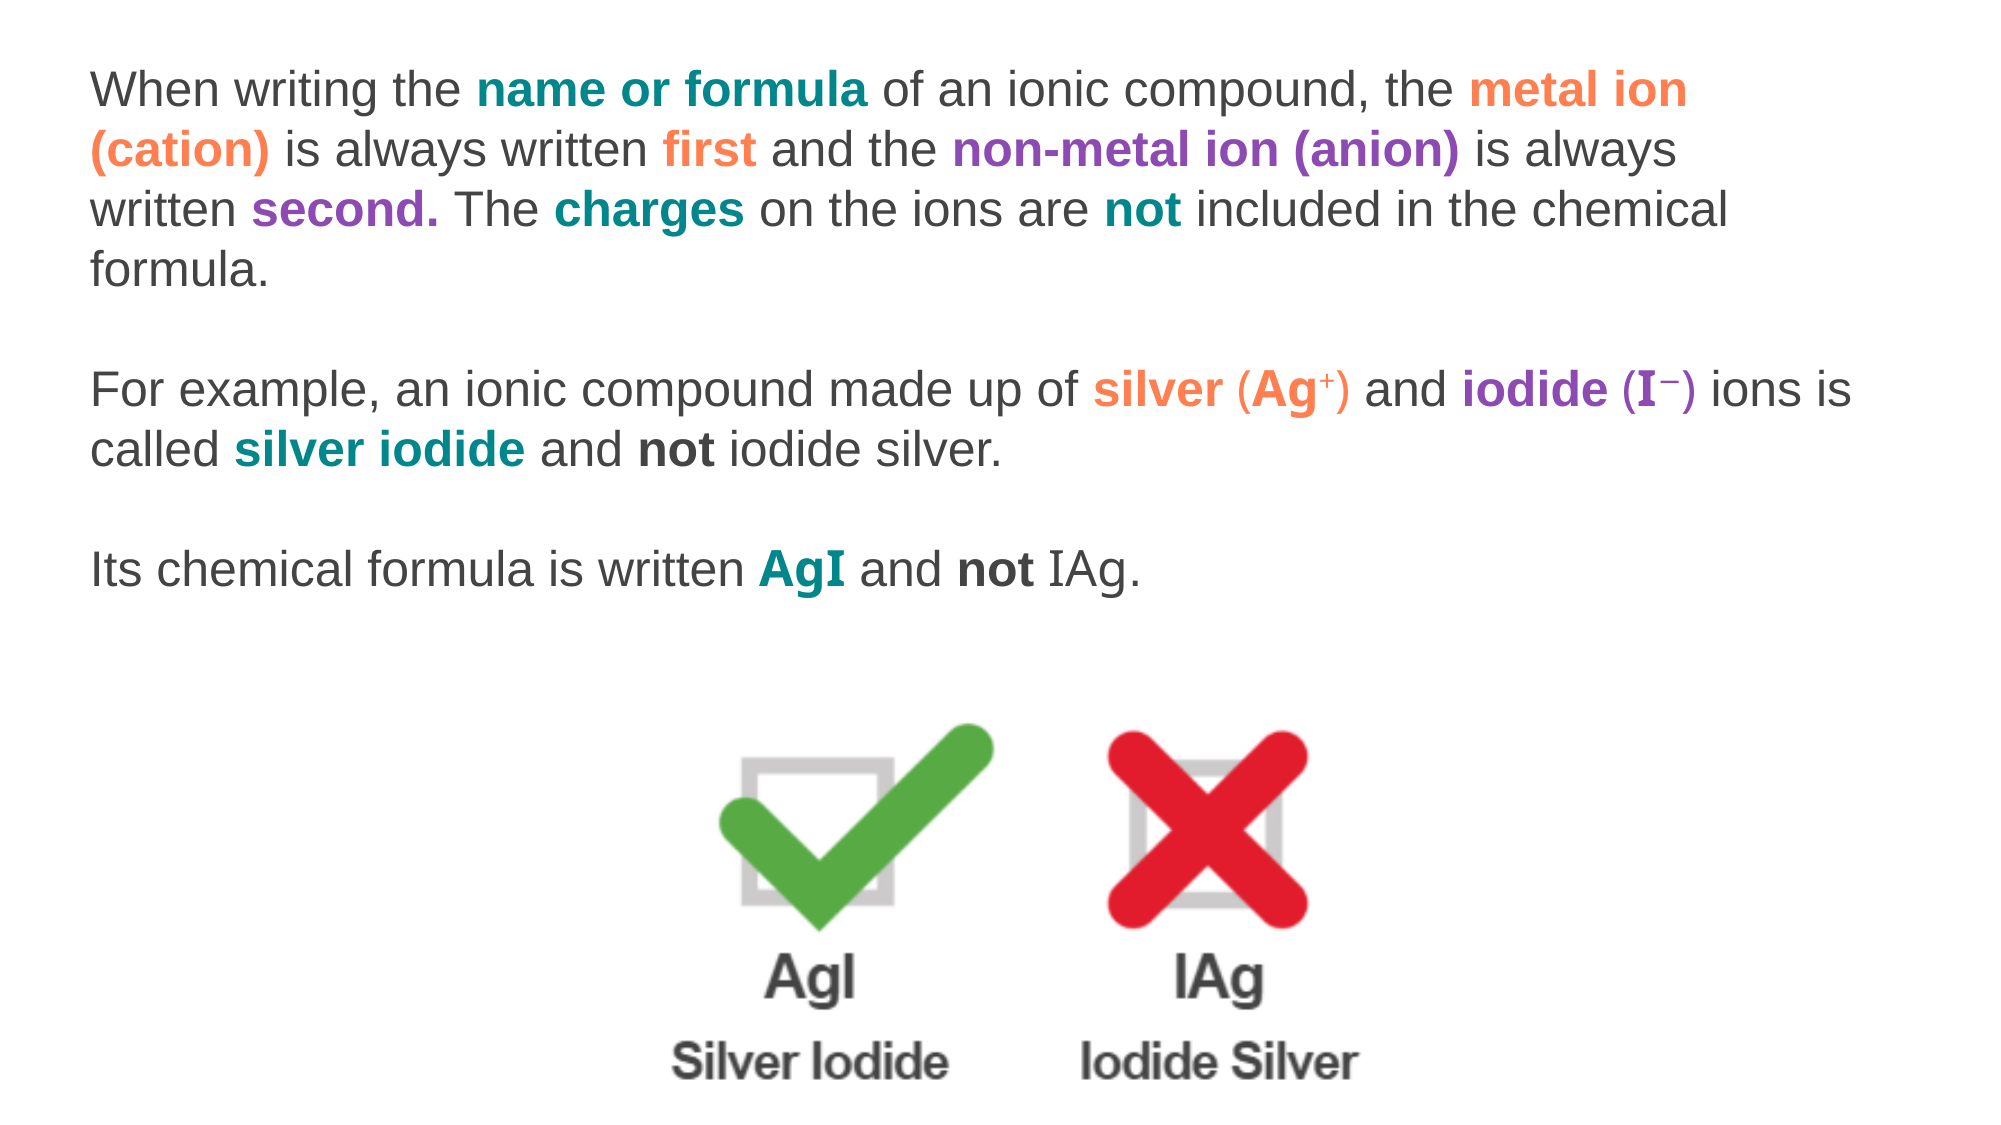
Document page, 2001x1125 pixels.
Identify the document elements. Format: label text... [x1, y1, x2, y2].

picture [632, 688, 1463, 1125]
text_box When writing the name or formula of an ionic compound, the metal ion (cation) is always written first and the non-metal ion (anion) is always written second. The charges on the ions are not included in the chemical formula. For example, an ionic compound made up of silver (Ag+) and iodide (I−) ions is called silver iodide and not iodide silver. Its chemical formula is written AgI and not IAg. [75, 48, 1925, 604]
